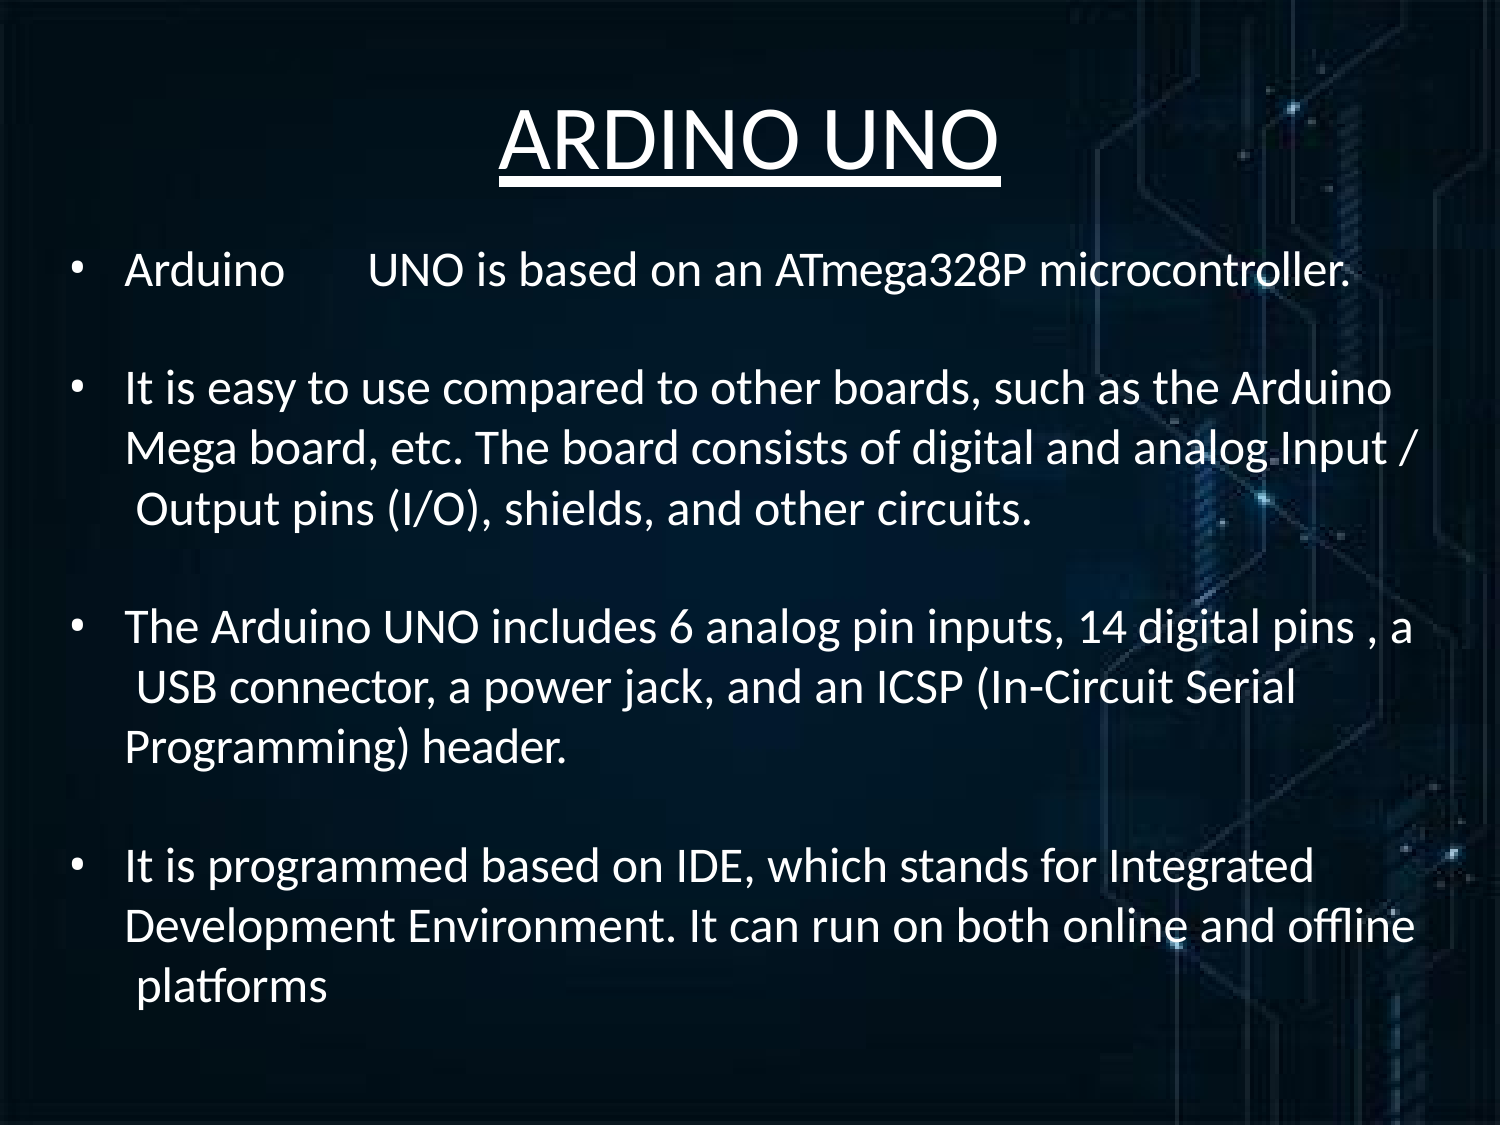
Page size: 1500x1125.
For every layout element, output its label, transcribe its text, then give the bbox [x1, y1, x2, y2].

title ARDINO UNO [496, 75, 1004, 233]
picture [0, 0, 1500, 1125]
text_box Arduino UNO is based on an ATmega328P microcontroller. It is easy to use compared to other boards, such as the Arduino Mega board, etc. The board consists of digital and analog Input / Output pins (I/O), shields, and other circuits. The Arduino UNO includes 6 analog pin inputs, 14 digital pins , a USB connector, a power jack, and an ICSP (In-Circuit Serial Programming) header. It is programmed based on IDE, which stands for Integrated Development Environment. It can run on both online and offline platforms [66, 233, 1430, 1013]
